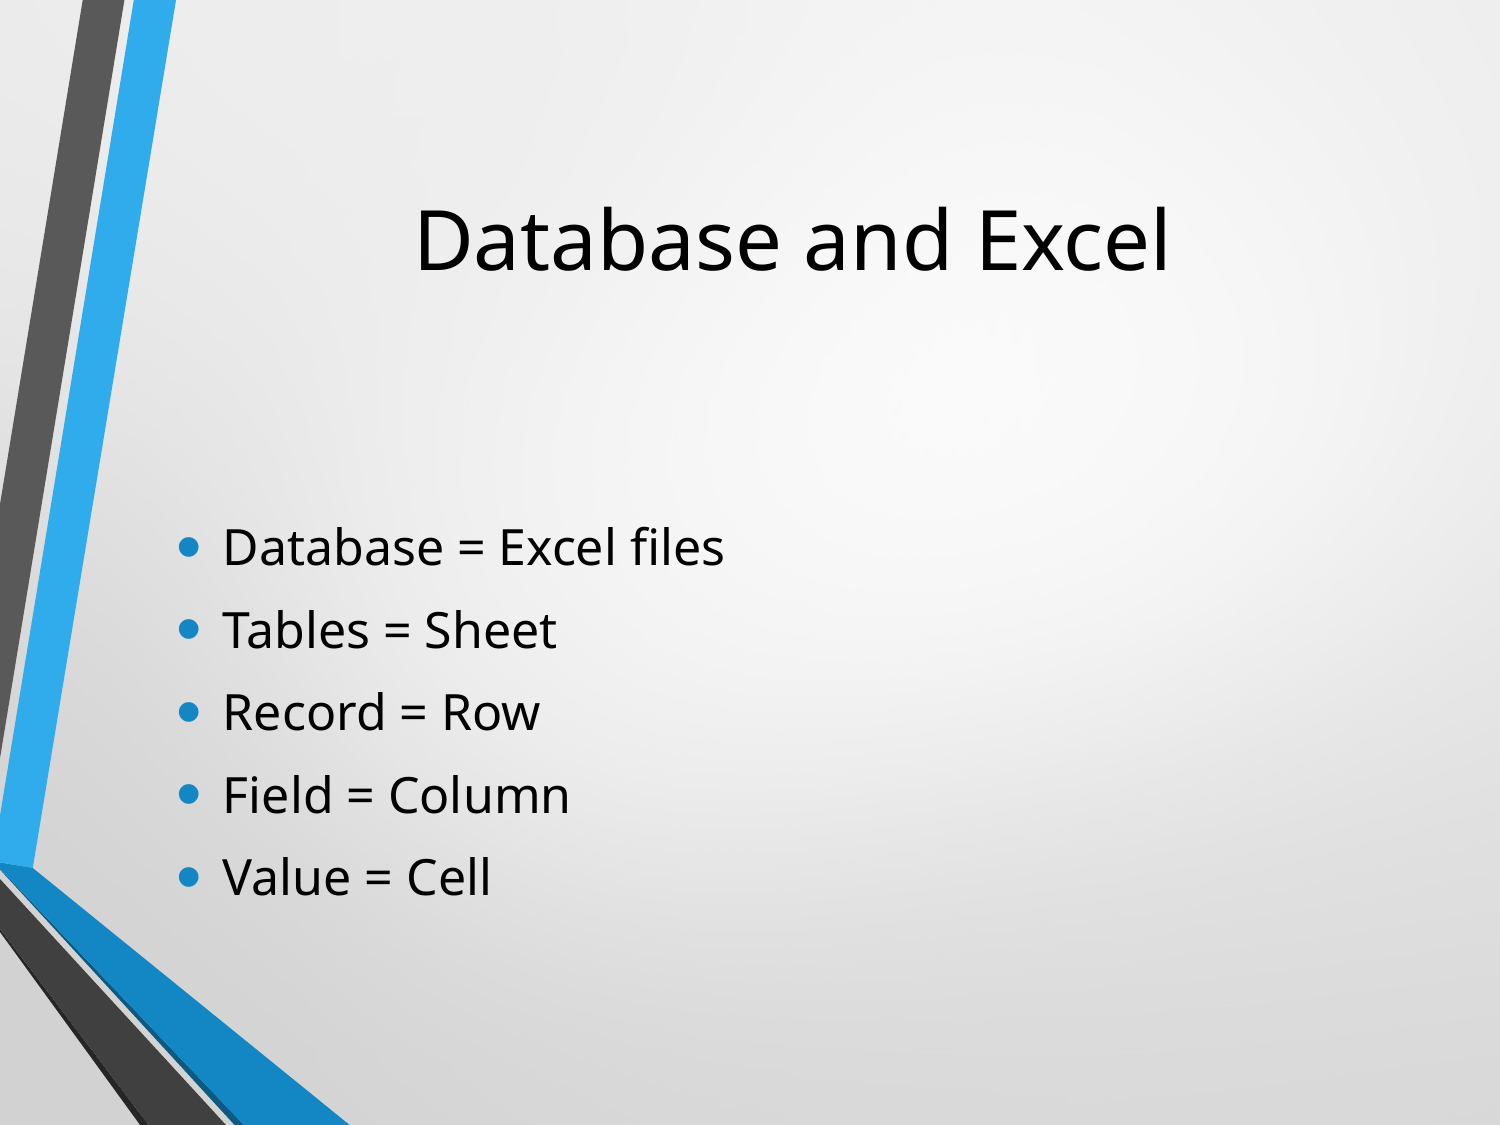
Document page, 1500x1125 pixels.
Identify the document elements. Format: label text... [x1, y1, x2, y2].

list Database = Excel files Tables = Sheet Record = Row Field = Column Value = Cell [161, 437, 1425, 985]
title Database and Excel [161, 75, 1425, 400]
